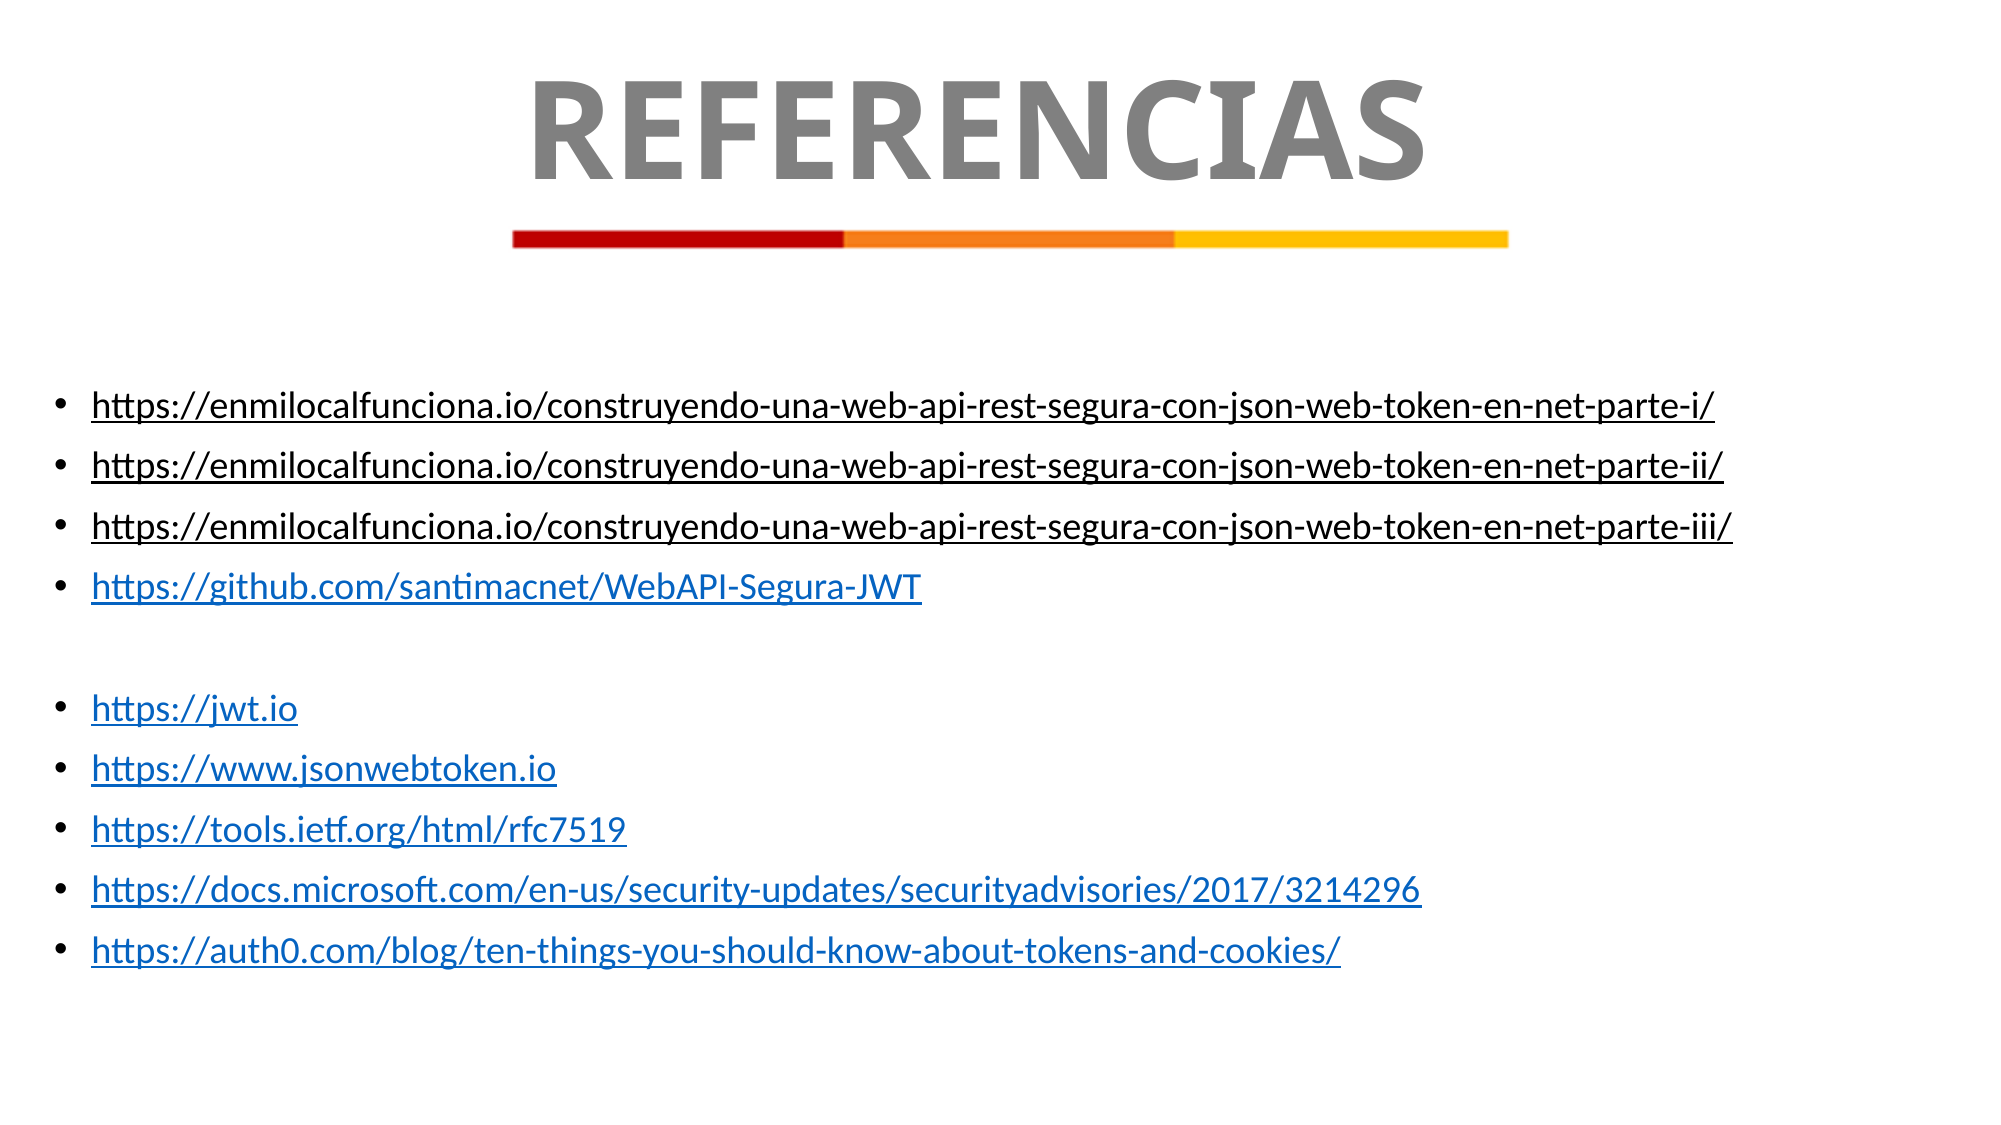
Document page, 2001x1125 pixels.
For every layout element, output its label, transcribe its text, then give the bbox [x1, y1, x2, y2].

picture [451, 183, 1571, 276]
title REFERENCIAS [508, 54, 1529, 183]
list https://enmilocalfunciona.io/construyendo-una-web-api-rest-segura-con-json-web-token-en-net-parte-i/ https://enmilocalfunciona.io/construyendo-una-web-api-rest-segura-con-json-web-token-en-net-parte-ii/ https://enmilocalfunciona.io/construyendo-una-web-api-rest-segura-con-json-web-token-en-net-parte-iii/ https://github.com/santimacnet/WebAPI-Segura-JWT https://jwt.io https://www.jsonwebtoken.io https://tools.ietf.org/html/rfc7519 https://docs.microsoft.com/en-us/security-updates/securityadvisories/2017/3214296 https://auth0.com/blog/ten-things-you-should-know-about-tokens-and-cookies/ [39, 312, 1961, 985]
